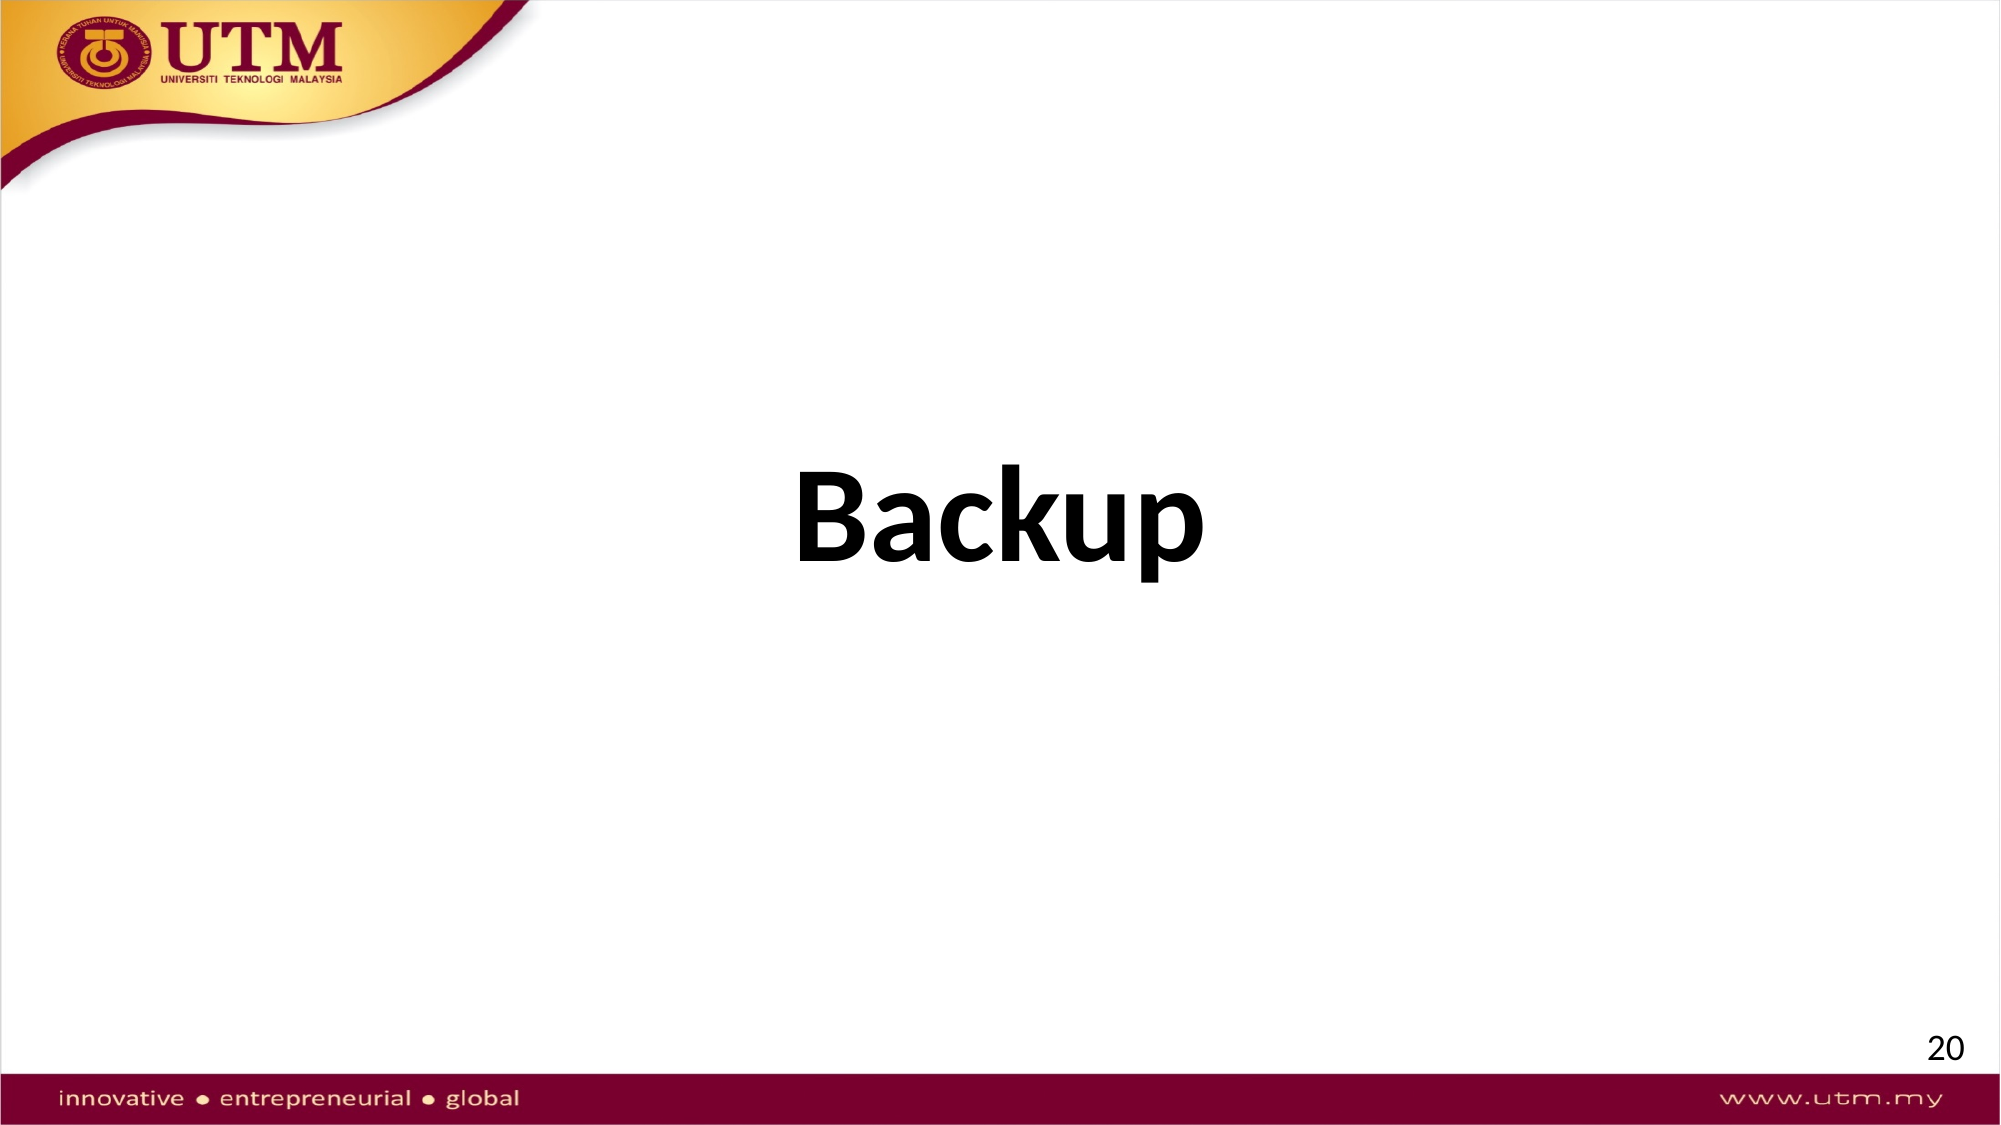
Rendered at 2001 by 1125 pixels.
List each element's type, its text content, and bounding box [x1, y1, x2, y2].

slide_number 20 [1513, 1015, 1980, 1076]
title Backup [99, 412, 1900, 601]
picture [0, 0, 2000, 1125]
